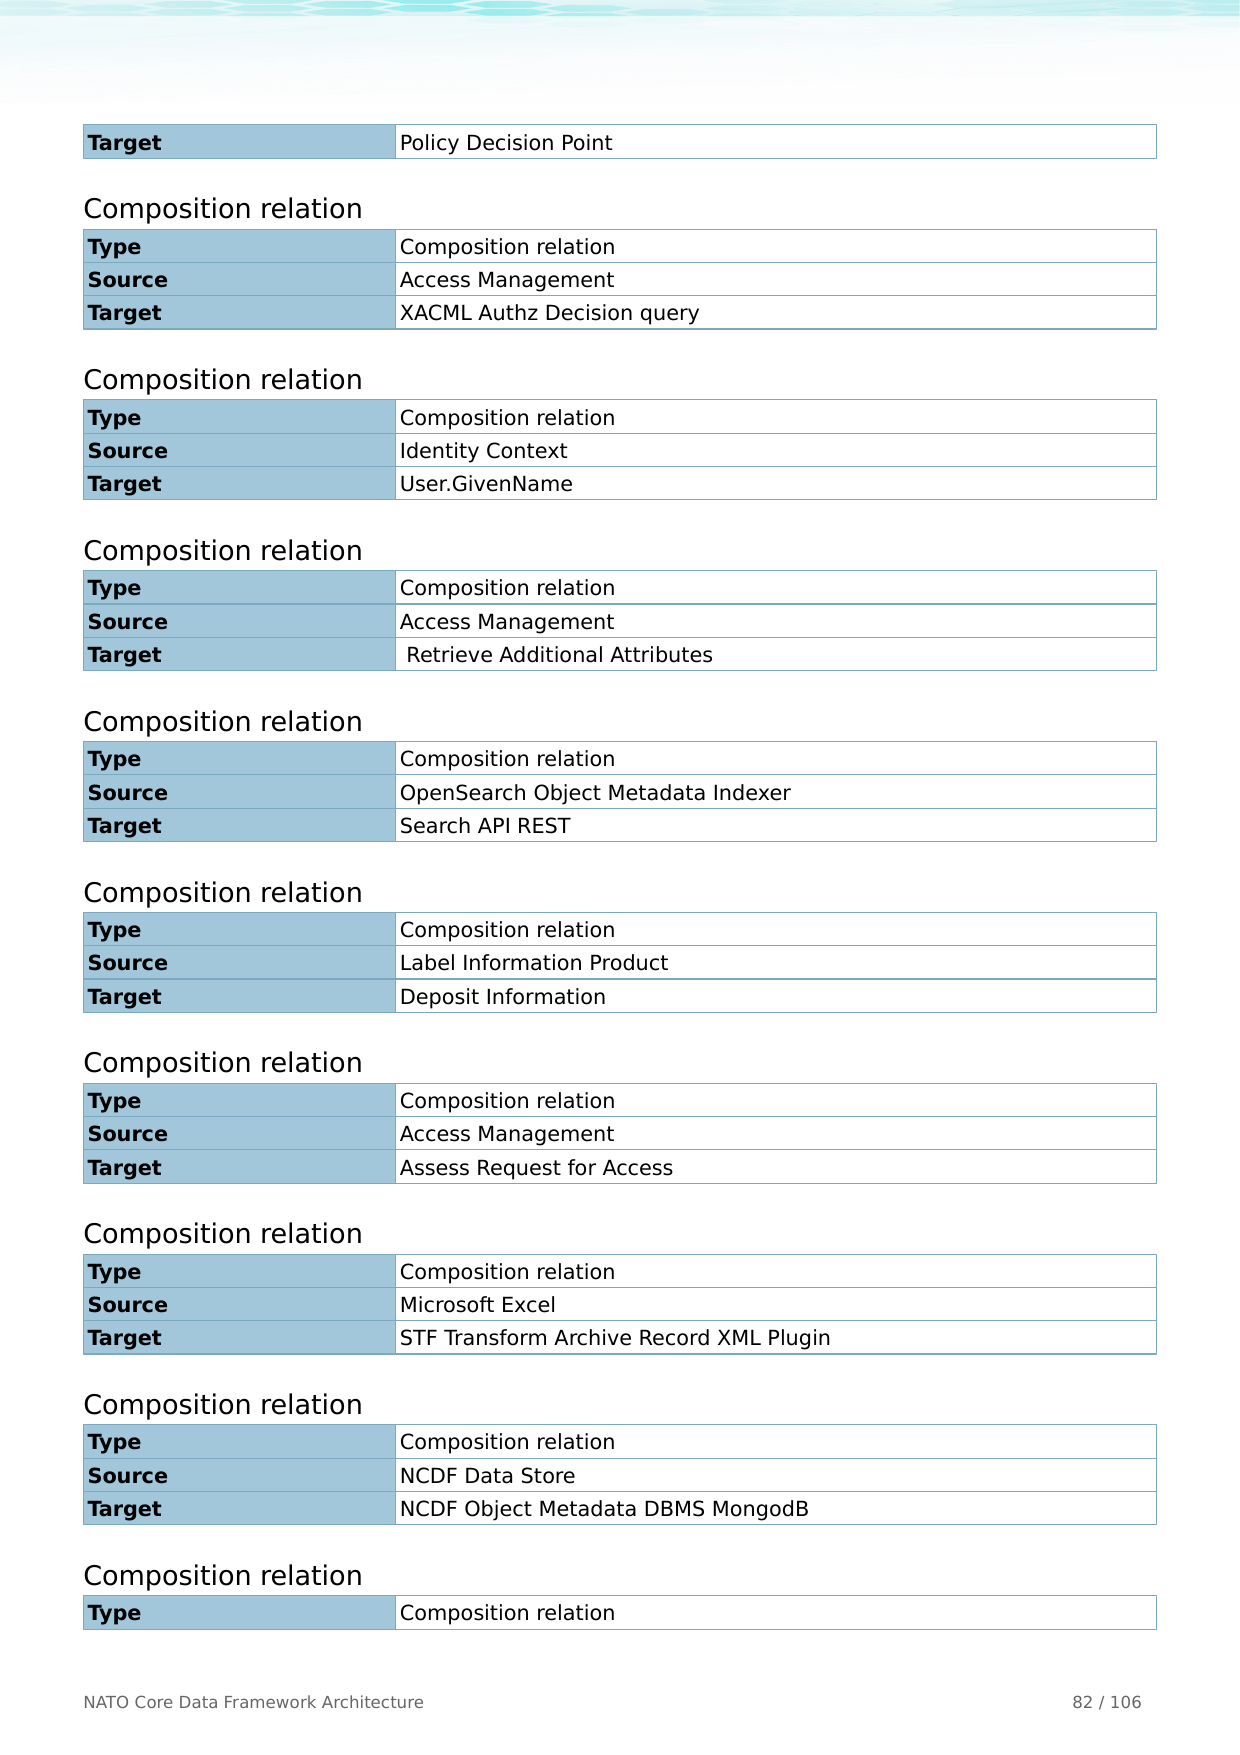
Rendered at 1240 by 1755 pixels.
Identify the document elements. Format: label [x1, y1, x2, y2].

text_box [83, 229, 1157, 329]
text_box [83, 533, 1157, 567]
text_box [83, 1595, 1157, 1630]
text_box [83, 1083, 1157, 1184]
text_box [83, 399, 1157, 500]
text_box [83, 1558, 1157, 1592]
text_box [83, 1387, 1157, 1421]
text_box [83, 1649, 1157, 1755]
text_box [83, 1045, 1157, 1079]
text_box [83, 704, 1157, 738]
text_box [83, 1254, 1157, 1355]
text_box [83, 570, 1157, 671]
text_box [83, 124, 1157, 159]
text_box [83, 874, 1157, 909]
text_box [83, 912, 1157, 1013]
text_box [83, 741, 1157, 842]
text_box [83, 1216, 1157, 1250]
text_box [83, 191, 1157, 225]
picture [0, 0, 1240, 105]
text_box [83, 1424, 1157, 1525]
text_box [83, 362, 1157, 396]
